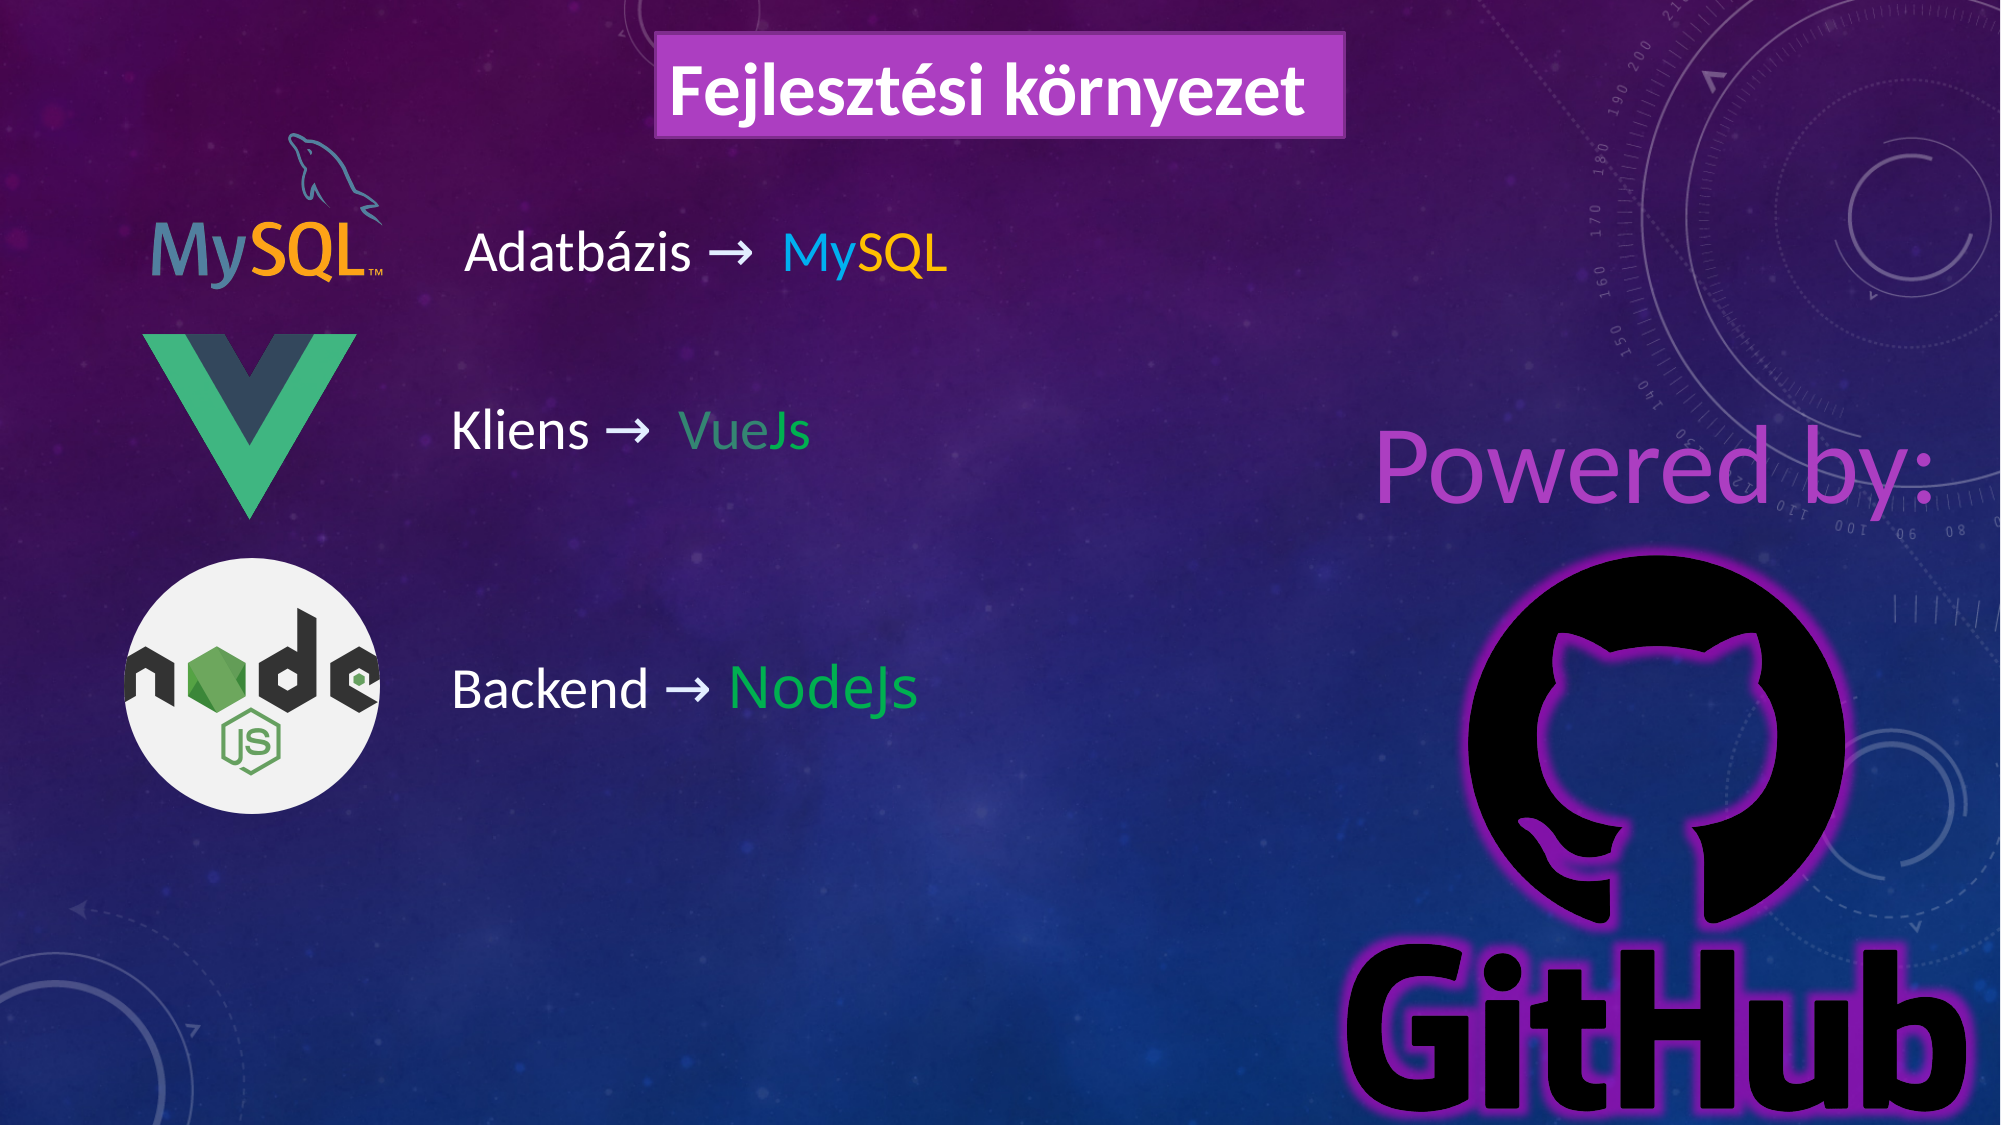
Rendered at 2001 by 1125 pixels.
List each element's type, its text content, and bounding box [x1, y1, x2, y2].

text_box Backend → NodeJs [436, 643, 959, 728]
text_box Adatbázis → MySQL [436, 206, 1148, 291]
text_box Fejlesztési környezet [654, 31, 1346, 139]
picture [0, 0, 2001, 1125]
text_box Powered by: [1357, 383, 1956, 534]
text_box Kliens → VueJs [436, 384, 1000, 469]
